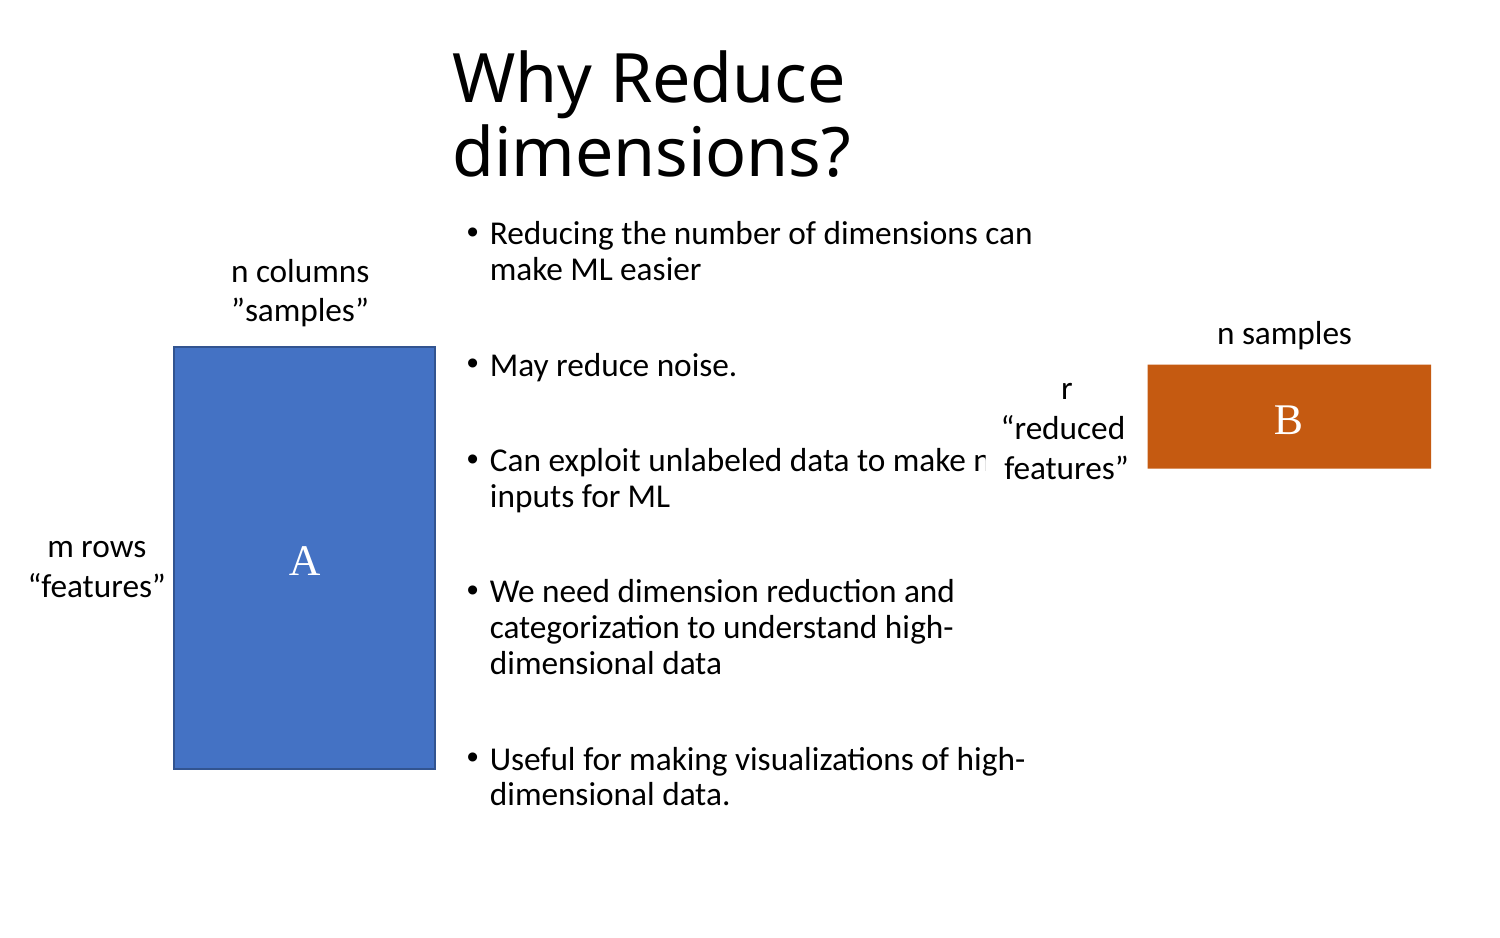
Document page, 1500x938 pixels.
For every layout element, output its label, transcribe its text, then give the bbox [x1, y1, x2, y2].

title Why Reduce dimensions? [437, 35, 1266, 200]
text_box A [173, 346, 436, 770]
list Reducing the number of dimensions can make ML easier May reduce noise. Can exploit unlabeled data to make nicer inputs for ML We need dimension reduction and categorization to understand high-dimensional data Useful for making visualizations of high-dimensional data. [451, 208, 1070, 828]
text_box n columns ”samples” [216, 241, 385, 336]
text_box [1103, 303, 1432, 469]
text_box m rows “features” [12, 517, 181, 612]
text_box r “reduced features” [985, 359, 1148, 494]
